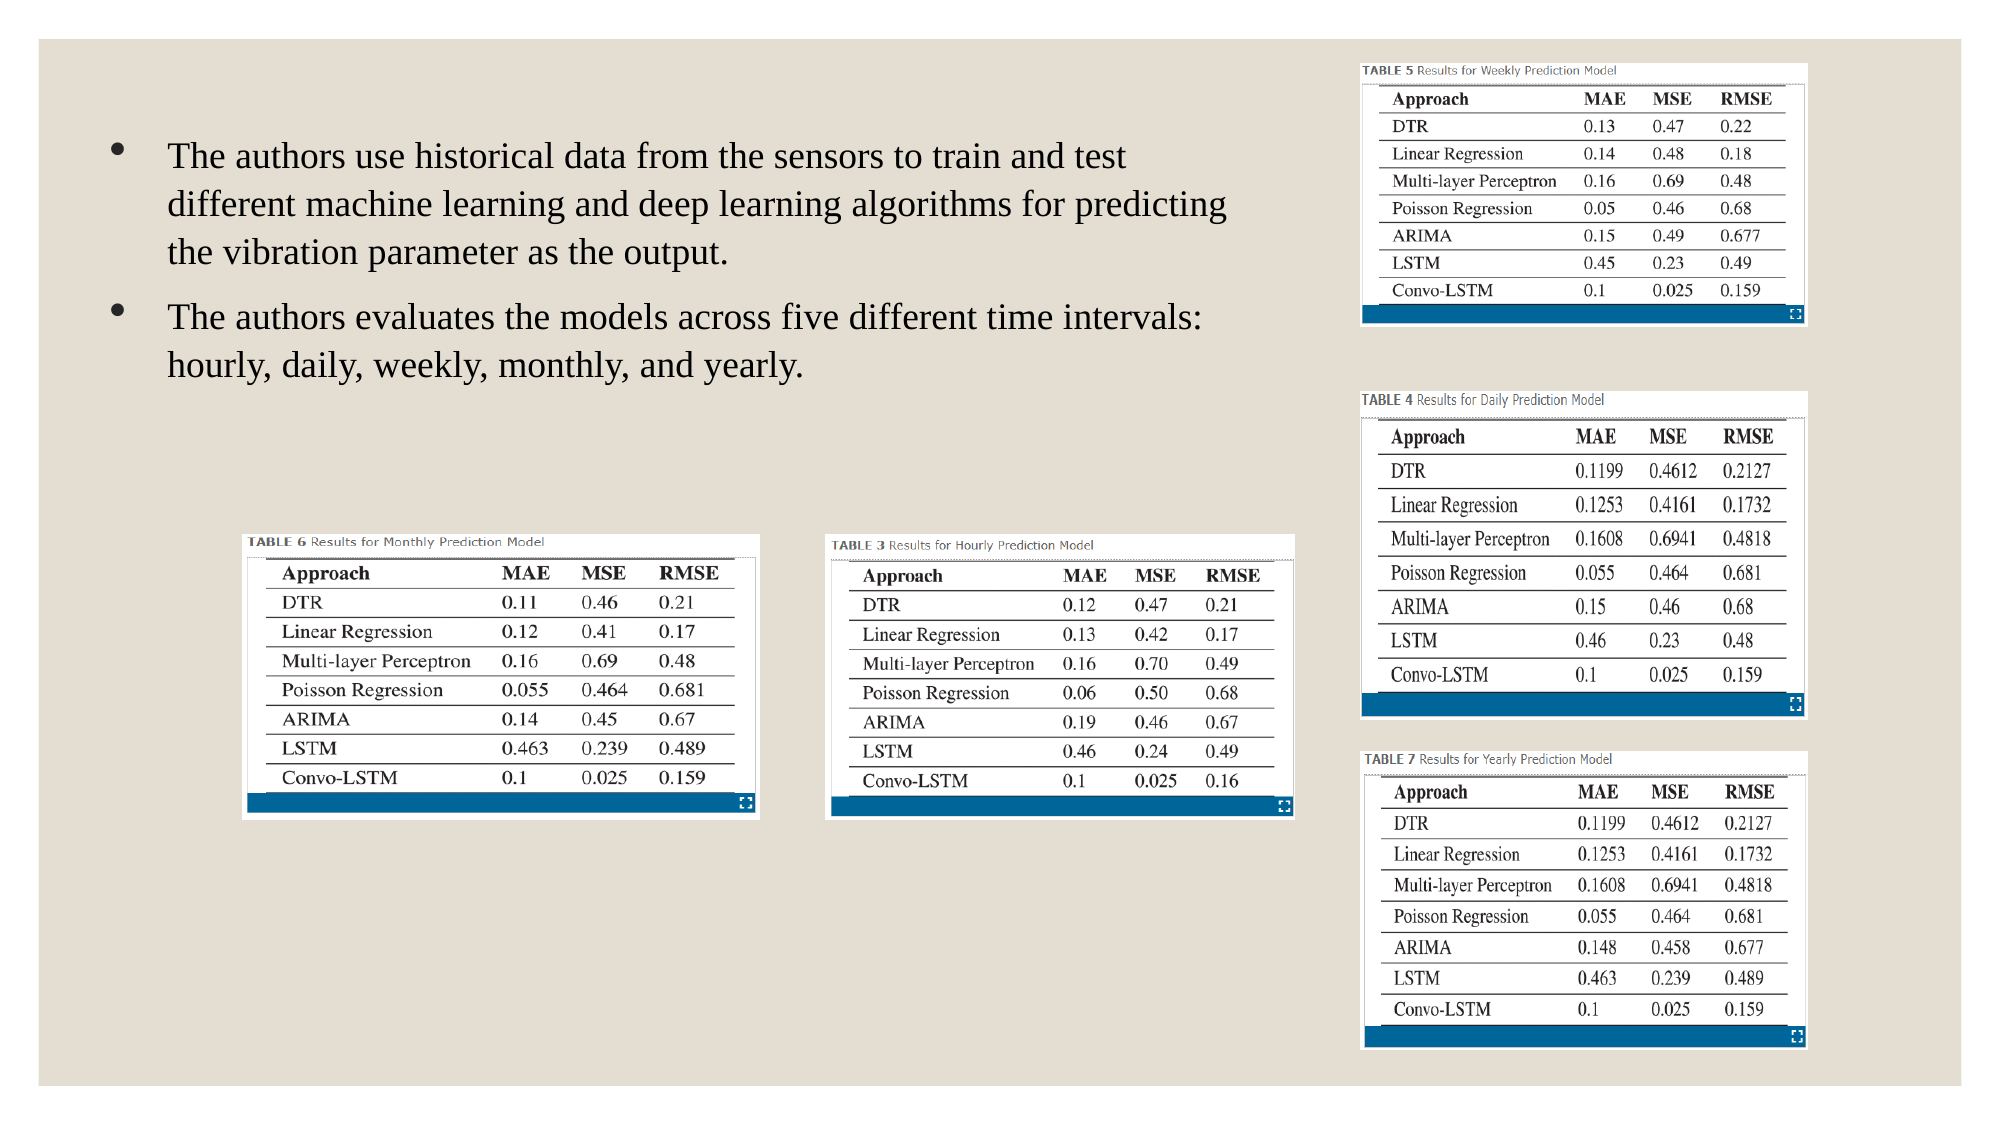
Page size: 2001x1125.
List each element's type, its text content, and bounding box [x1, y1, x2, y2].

picture [824, 534, 1295, 820]
list The authors use historical data from the sensors to train and test different machine learning and deep learning algorithms for predicting the vibration parameter as the output. The authors evaluates the models across five different time intervals: hourly, daily, weekly, monthly, and yearly. [96, 120, 1266, 449]
picture [242, 534, 760, 820]
picture [1360, 751, 1808, 1050]
picture [1360, 391, 1808, 720]
picture [1360, 63, 1808, 327]
